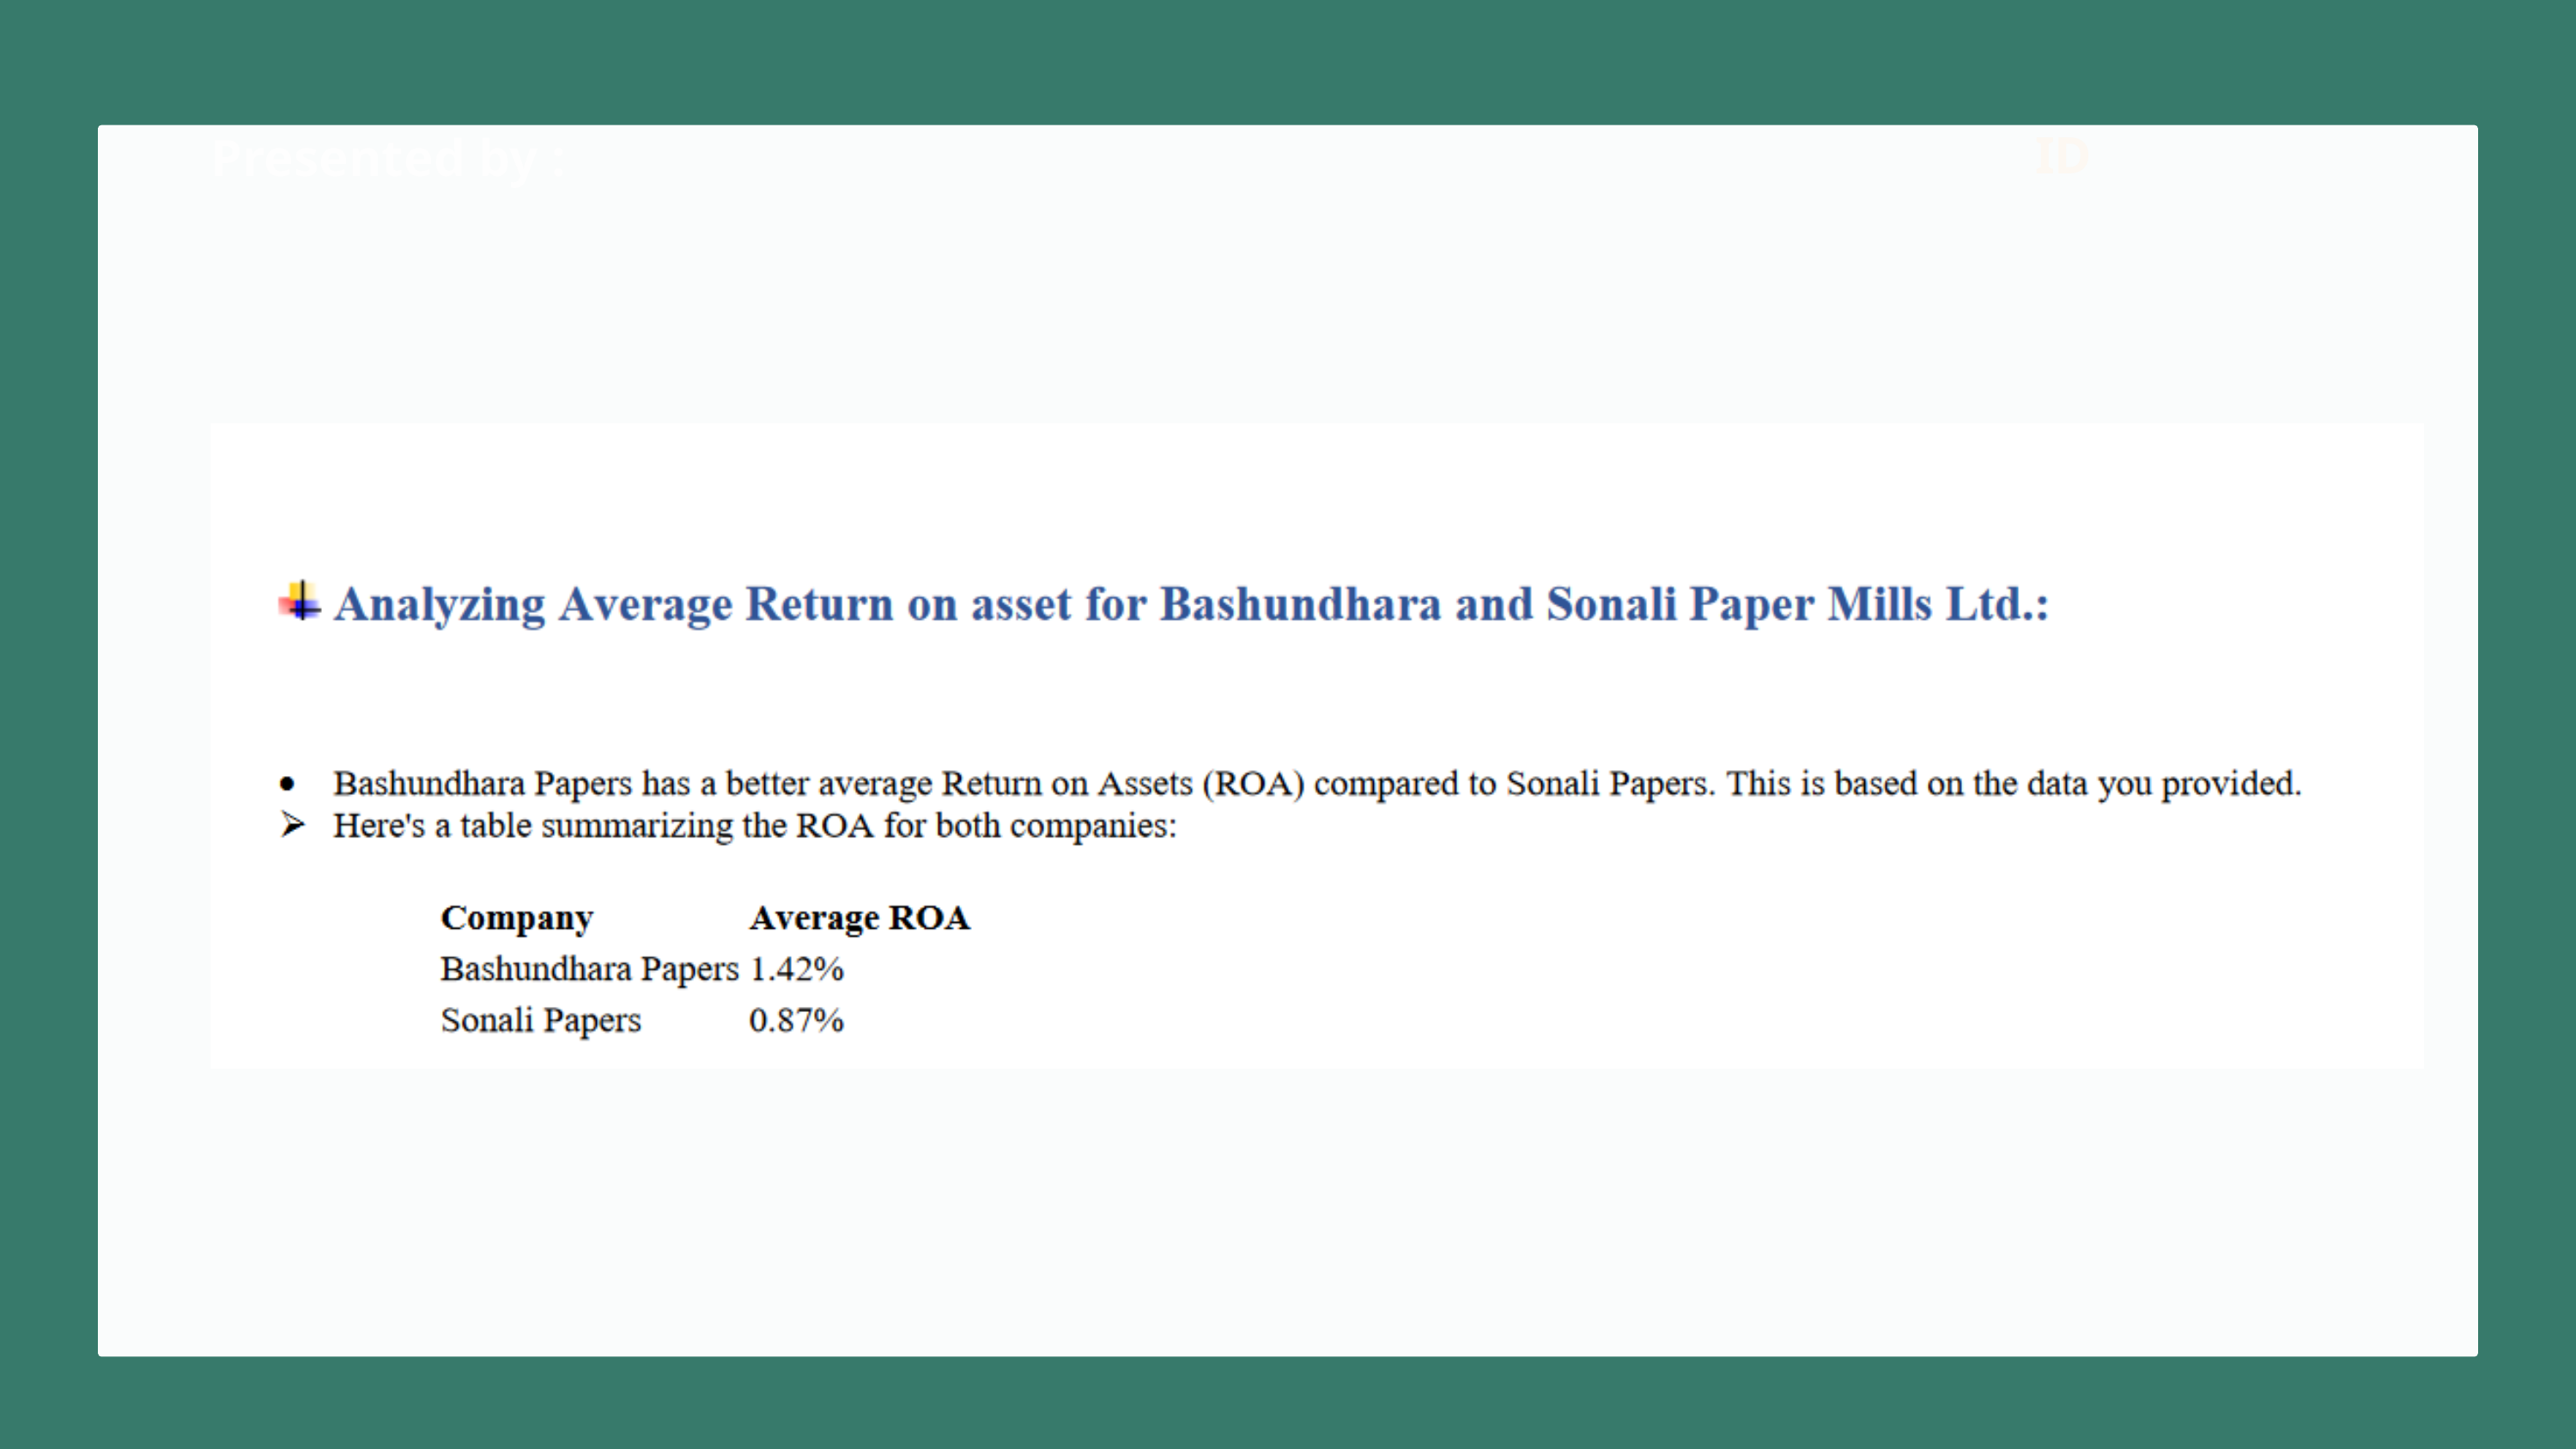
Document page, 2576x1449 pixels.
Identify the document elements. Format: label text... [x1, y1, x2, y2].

text_box ID [2035, 112, 2576, 184]
text_box Presented by : [210, 116, 1227, 123]
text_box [97, 124, 2479, 1357]
